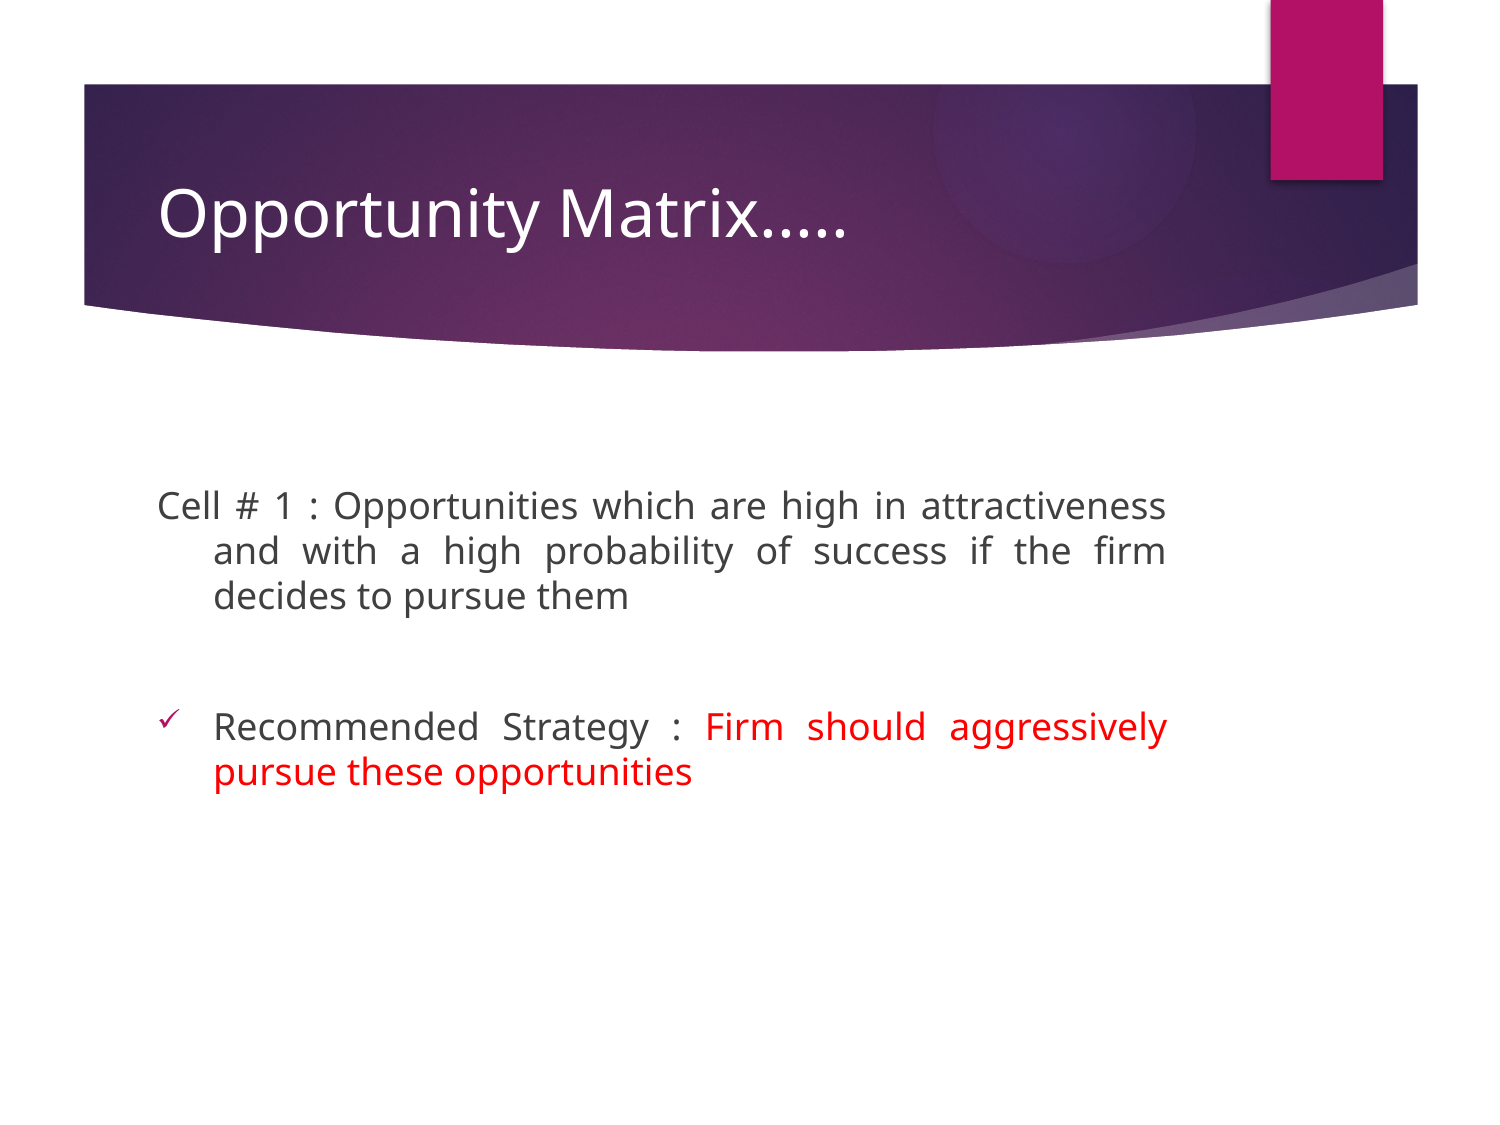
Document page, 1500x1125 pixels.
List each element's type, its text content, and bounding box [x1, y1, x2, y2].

title Opportunity Matrix..... [142, 152, 1183, 269]
list Cell # 1 : Opportunities which are high in attractiveness and with a high probability of success if the firm decides to pursue them Recommended Strategy : Firm should aggressively pursue these opportunities [141, 408, 1183, 988]
